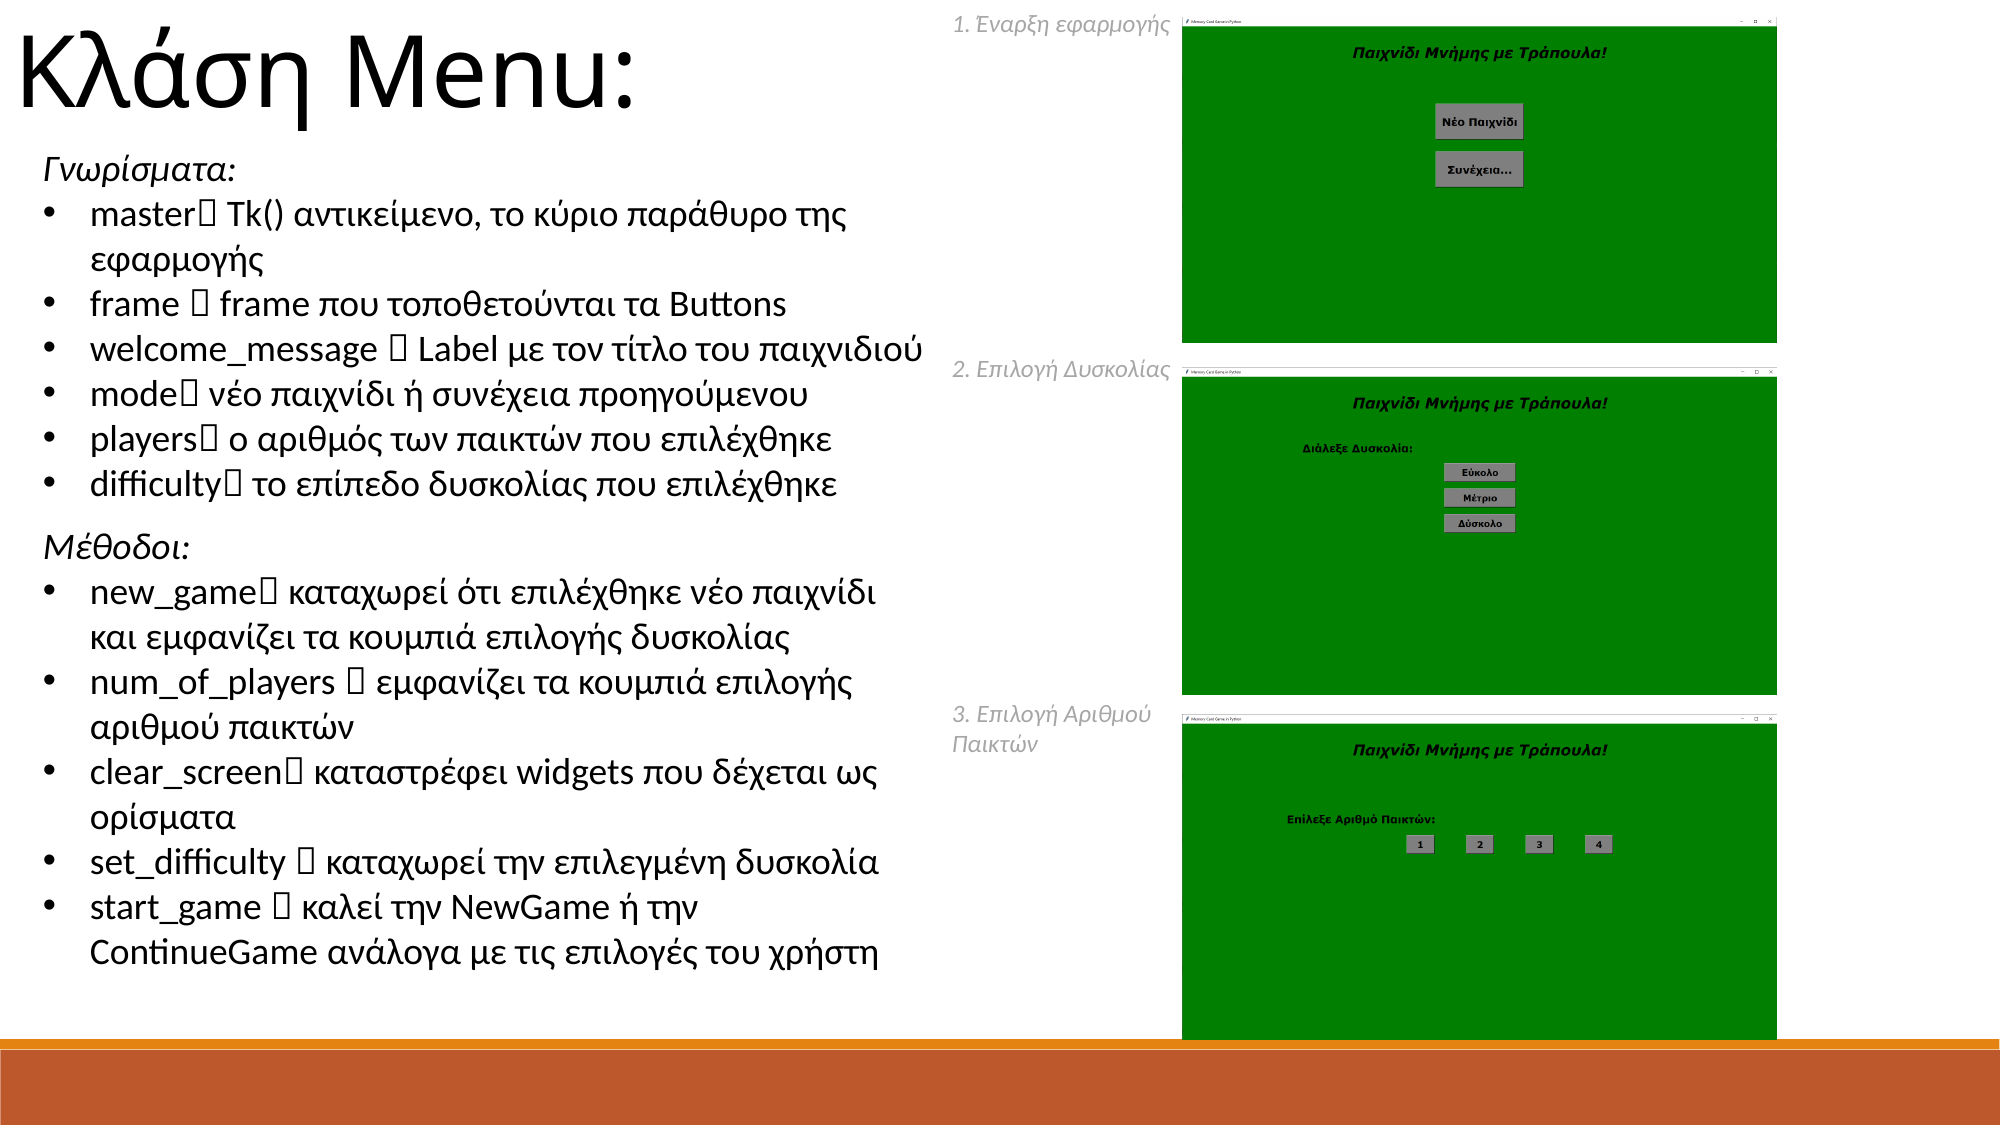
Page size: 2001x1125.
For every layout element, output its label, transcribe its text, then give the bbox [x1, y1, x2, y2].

text_box Κλάση Menu: [0, 0, 938, 135]
text_box 1. Έναρξη εφαρμογής [937, 0, 1299, 45]
picture [1182, 367, 1778, 695]
text_box Γνωρίσματα: master Tk() αντικείμενο, το κύριο παράθυρο της εφαρμογής frame  frame που τοποθετούνται τα Buttons welcome_message  Label με τον τίτλο του παιχνιδιού mode νέο παιχνίδι ή συνέχεια προηγούμενου players o αριθμός των παικτών που επιλέχθηκε difficulty το επίπεδο δυσκολίας που επιλέχθηκε [28, 136, 1000, 511]
picture [1182, 713, 1778, 1041]
text_box 2. Επιλογή Δυσκολίας [937, 344, 1299, 390]
text_box Μέθοδοι: new_game καταχωρεί ότι επιλέχθηκε νέο παιχνίδι και εμφανίζει τα κουμπιά επιλογής δυσκολίας num_of_players  εμφανίζει τα κουμπιά επιλογής αριθμού παικτών clear_screen καταστρέφει widgets που δέχεται ως ορίσματα set_difficulty  καταχωρεί την επιλεγμένη δυσκολία start_game  καλεί την NewGame ή την ContinueGame ανάλογα με τις επιλογές του χρήστη [28, 514, 938, 980]
picture [1182, 16, 1778, 343]
text_box 3. Επιλογή Αριθμού Παικτών [937, 689, 1225, 765]
